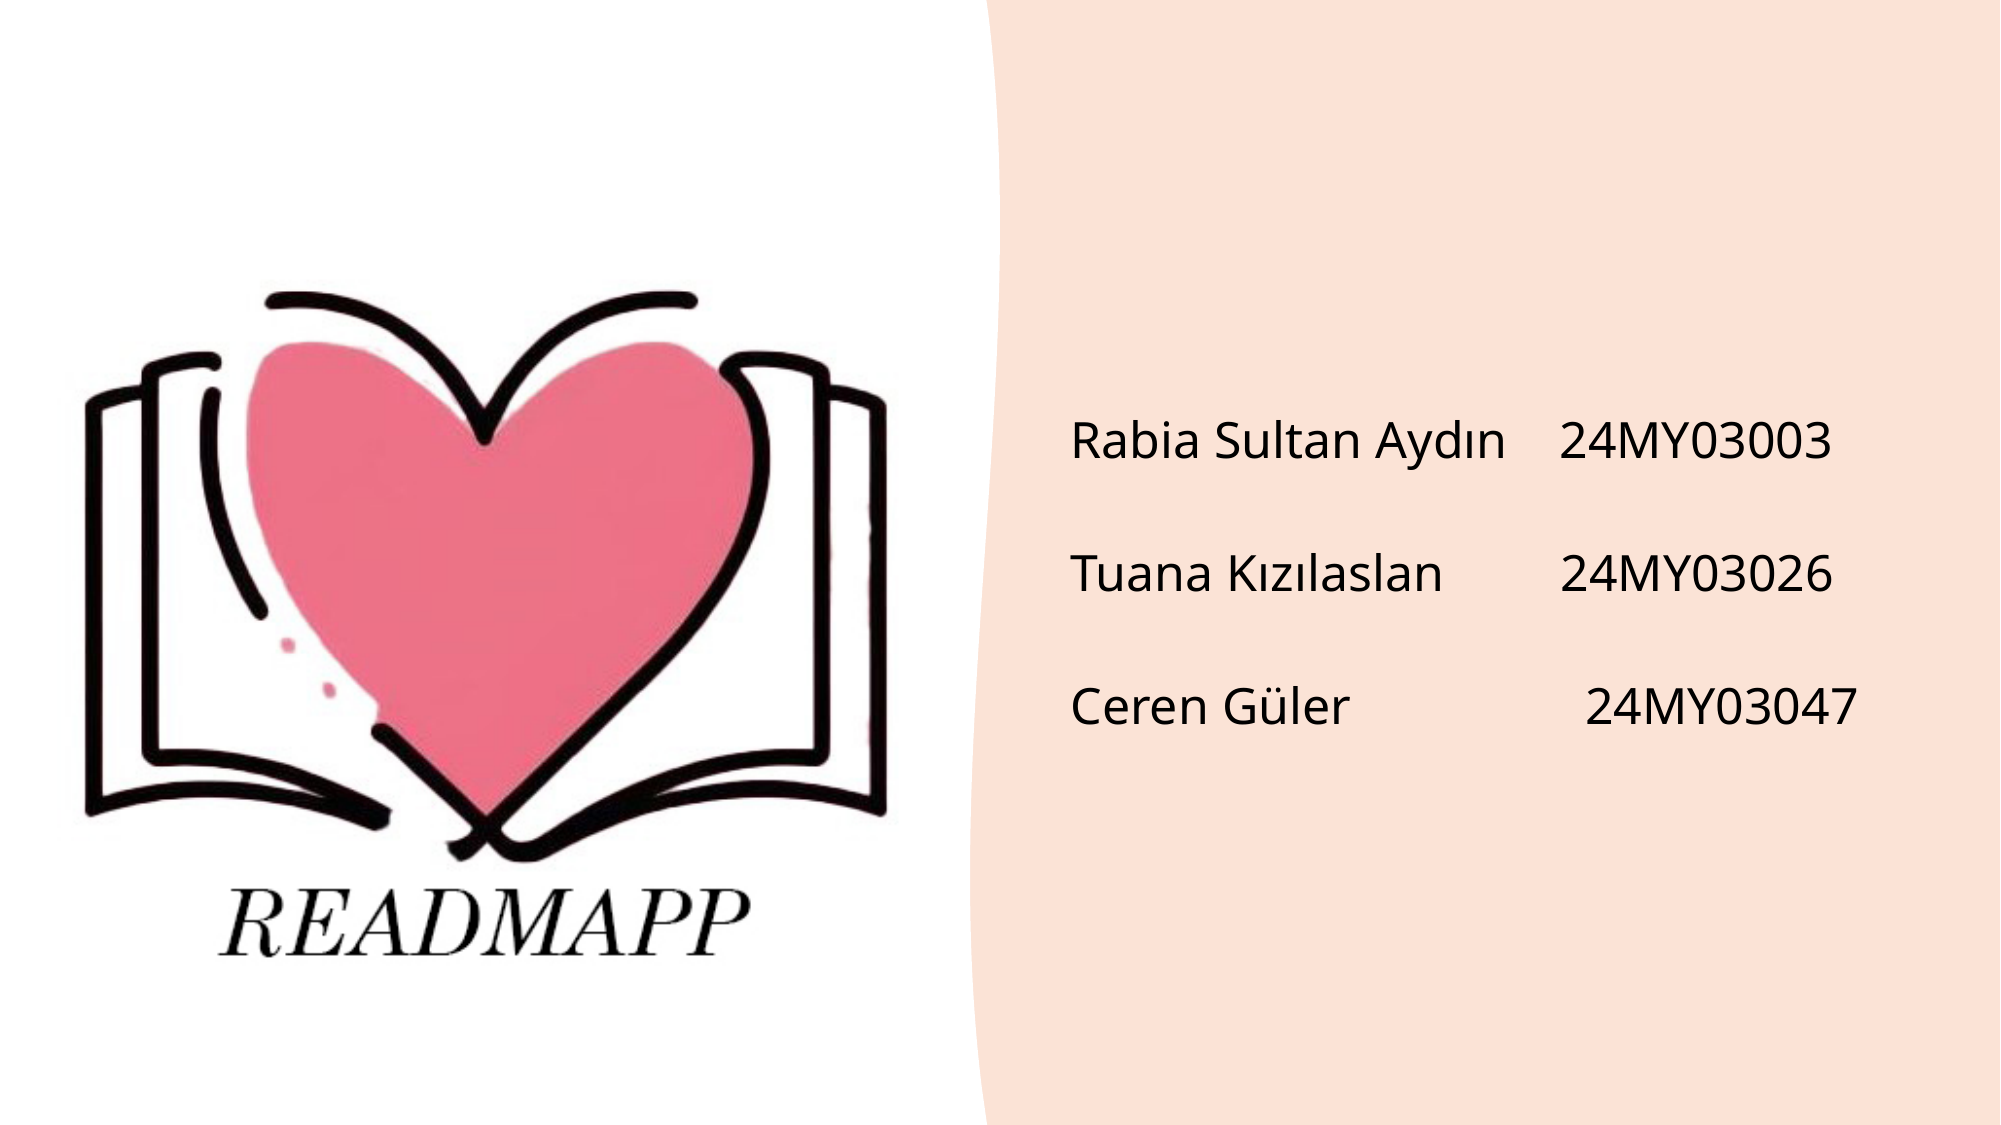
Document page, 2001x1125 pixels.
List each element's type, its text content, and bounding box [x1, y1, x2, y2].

text_box Rabia Sultan Aydın 24MY03003​ Tuana Kızılaslan 24MY03026​ Ceren Güler 24MY03047 [1055, 408, 1924, 858]
picture [0, 0, 1001, 1125]
